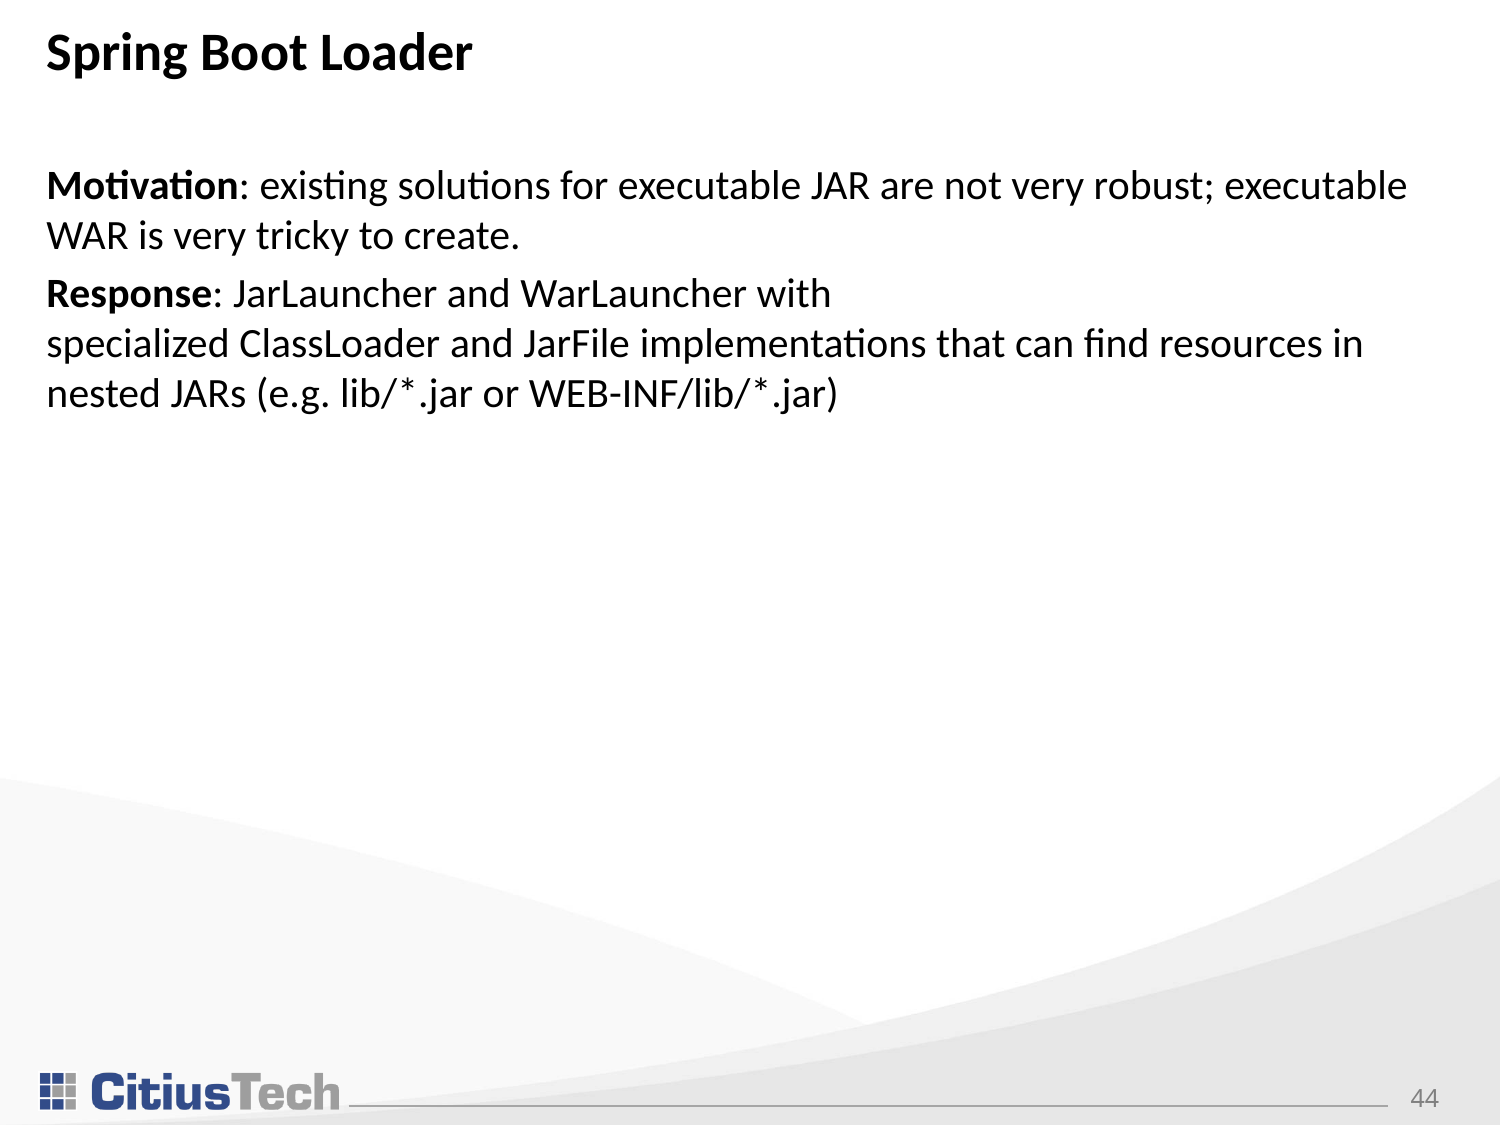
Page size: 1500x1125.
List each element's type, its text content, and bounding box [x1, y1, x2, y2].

list Motivation: existing solutions for executable JAR are not very robust; executable WAR is very tricky to create. Response: JarLauncher and WarLauncher with specialized ClassLoader and JarFile implementations that can find resources in nested JARs (e.g. lib/*.jar or WEB-INF/lib/*.jar) [31, 149, 1457, 1050]
picture [0, 0, 1500, 1125]
title Spring Boot Loader [31, 36, 1457, 128]
